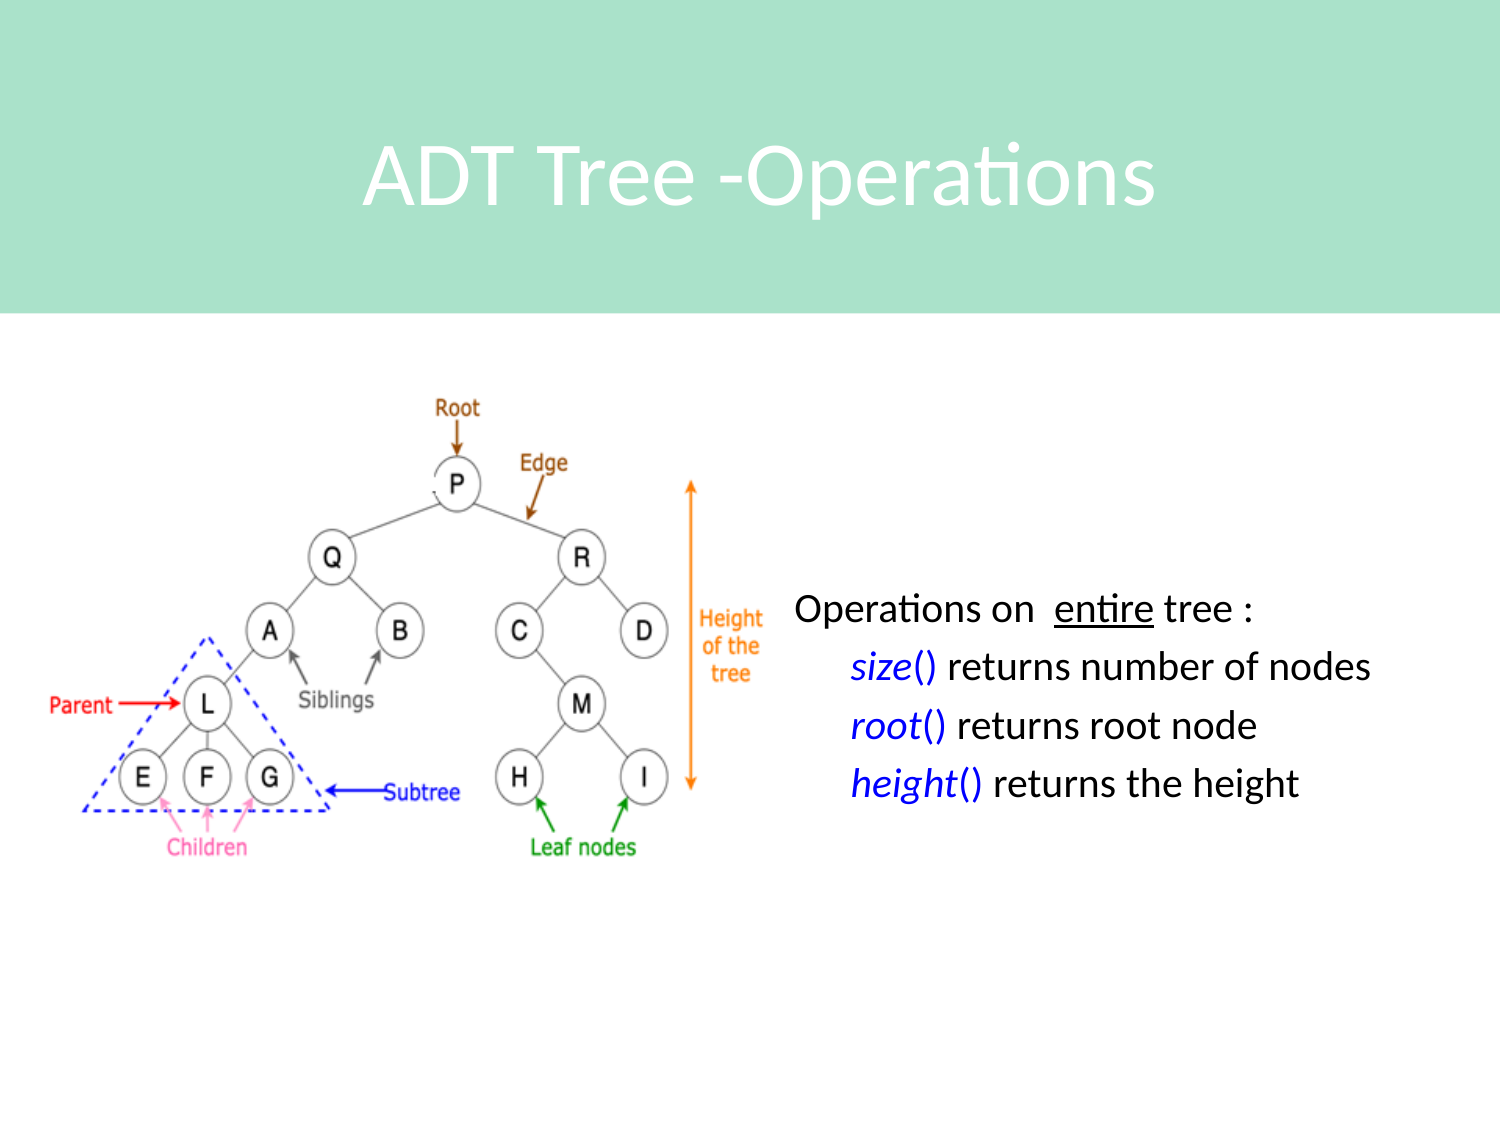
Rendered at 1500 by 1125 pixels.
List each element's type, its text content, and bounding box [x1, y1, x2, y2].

list Operations on entire tree : size() returns number of nodes root() returns root node height() returns the height [779, 373, 1483, 1014]
title ADT Tree -Operations [103, 60, 1397, 278]
picture [19, 374, 780, 963]
text_box [0, 0, 1500, 316]
